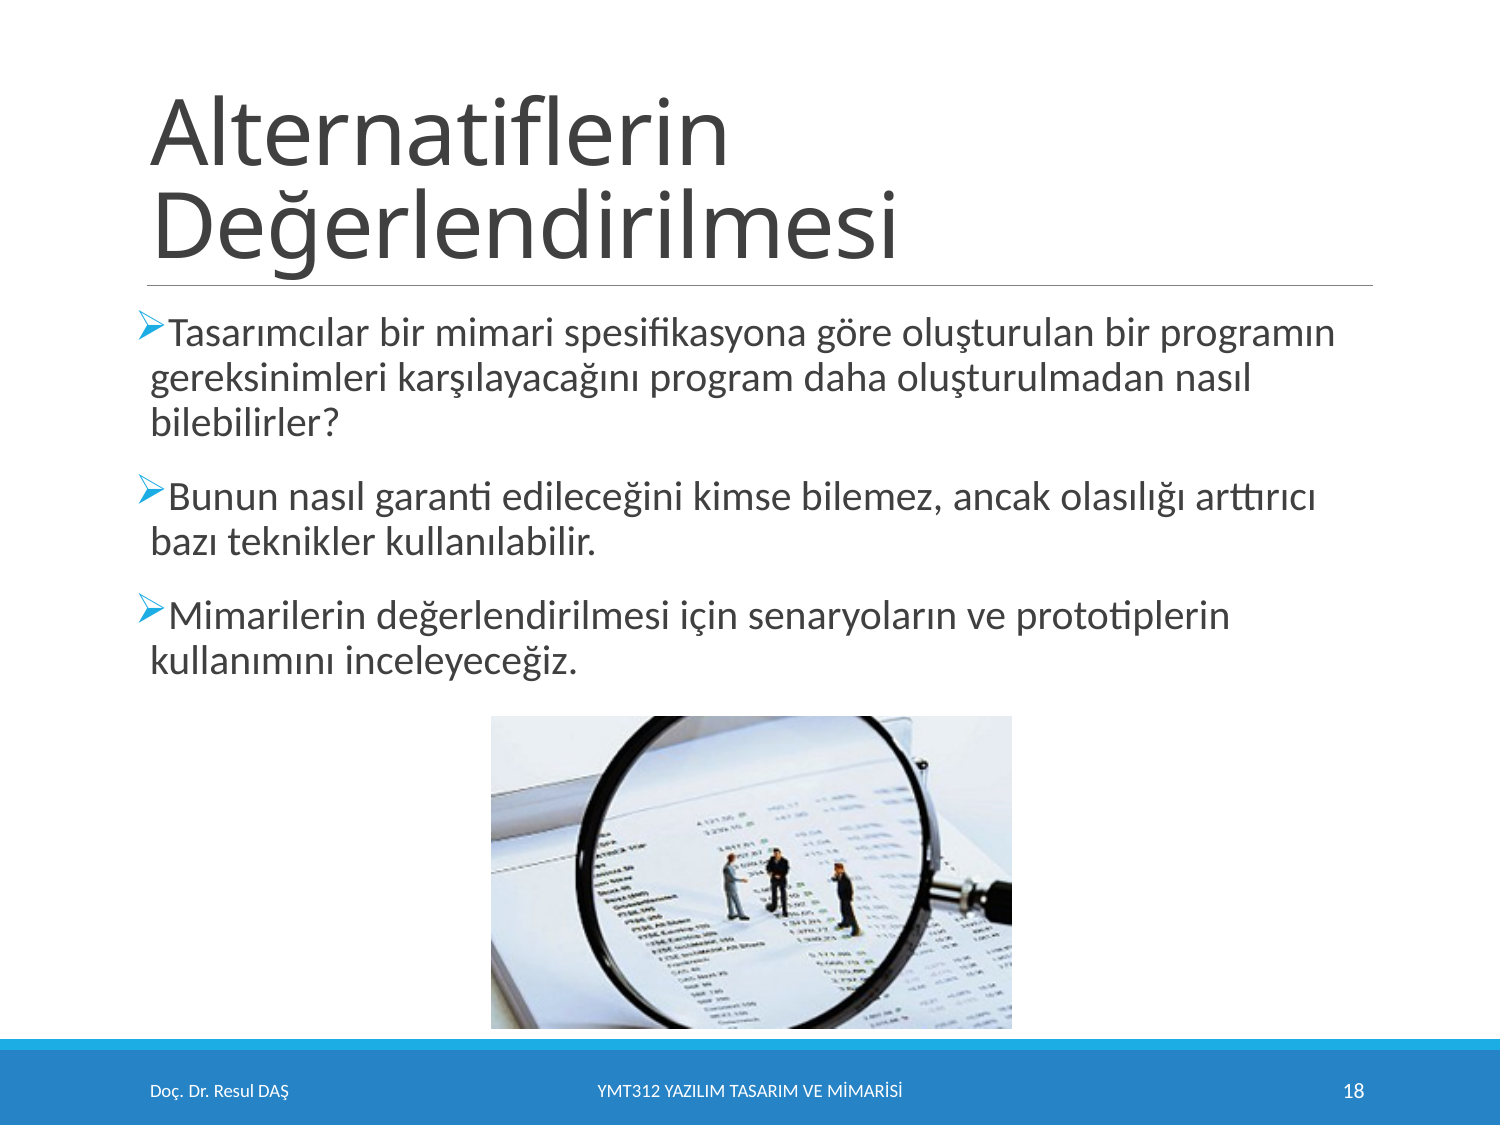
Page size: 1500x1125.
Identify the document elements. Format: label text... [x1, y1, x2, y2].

list Tasarımcılar bir mimari spesifikasyona göre oluşturulan bir programın gereksinimleri karşılayacağını program daha oluşturulmadan nasıl bilebilirler? Bunun nasıl garanti edileceğini kimse bilemez, ancak olasılığı arttırıcı bazı teknikler kullanılabilir. Mimarilerin değerlendirilmesi için senaryoların ve prototiplerin kullanımını inceleyeceğiz. [135, 302, 1373, 963]
picture [490, 716, 1013, 1030]
footer YMT312 Yazılım Tasarım ve Mimarisi [453, 1059, 1047, 1120]
slide_number Doç. Dr. Resul DAŞ [135, 1059, 440, 1120]
slide_number 18 [1218, 1059, 1380, 1120]
title Alternatiflerin Değerlendirilmesi [135, 47, 1373, 285]
